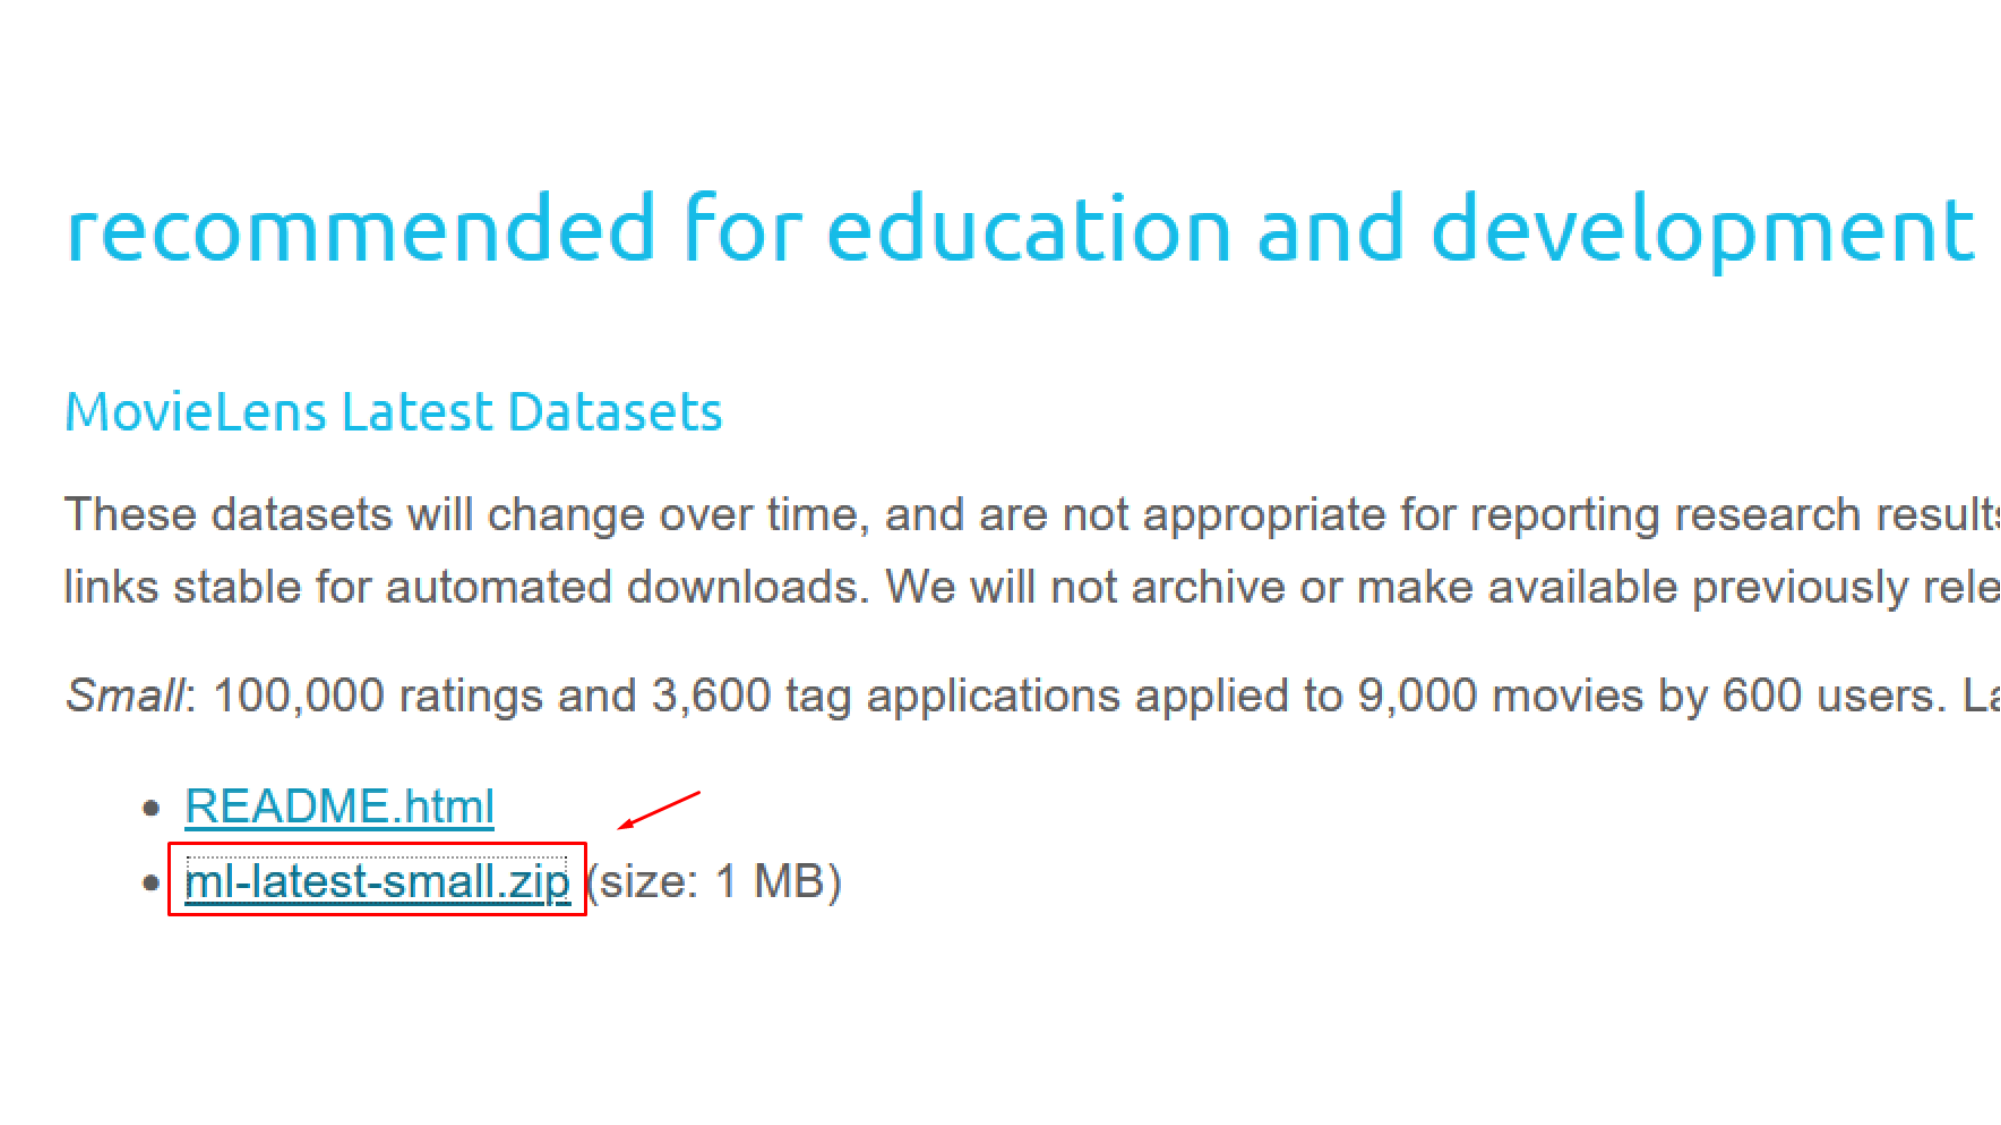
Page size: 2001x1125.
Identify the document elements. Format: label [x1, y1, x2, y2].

picture [0, 178, 2000, 947]
